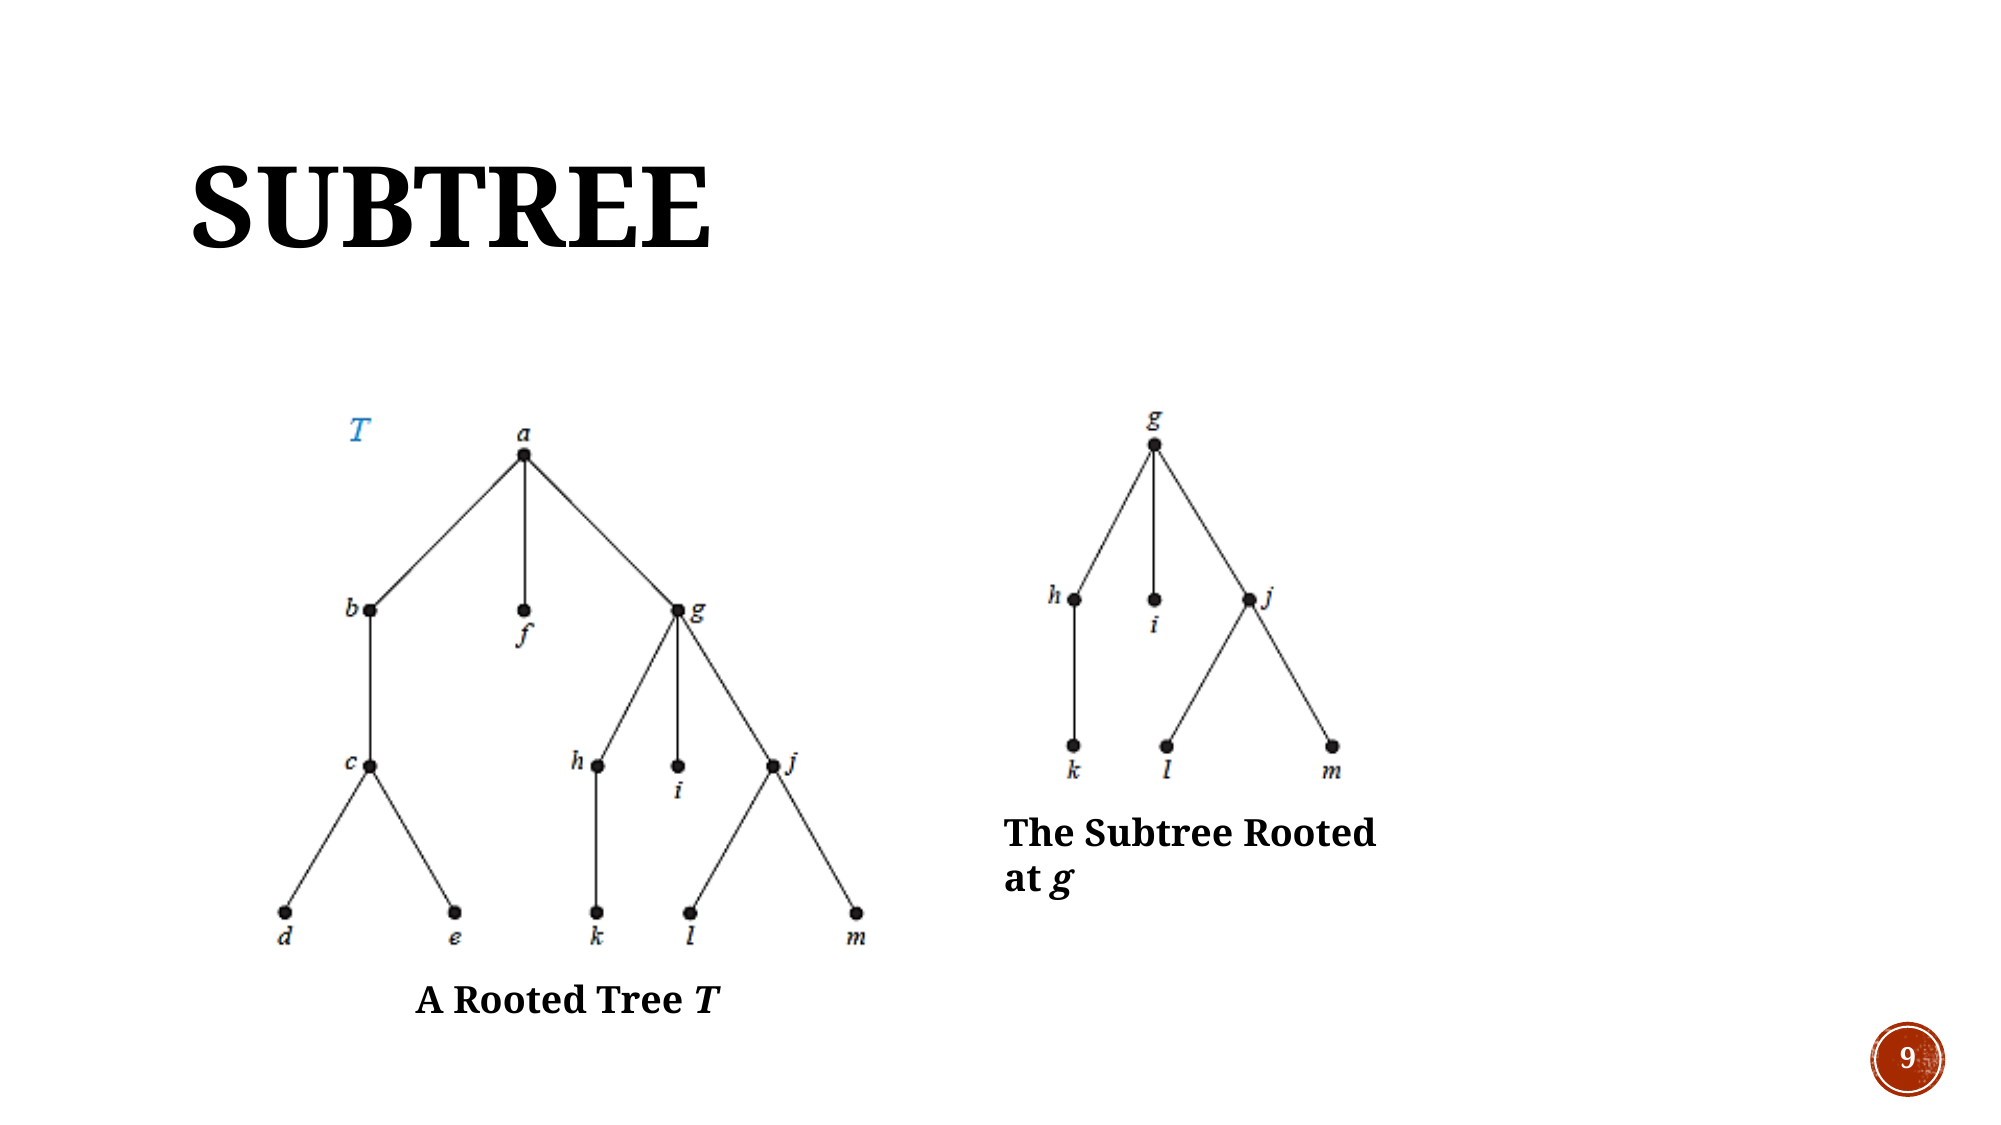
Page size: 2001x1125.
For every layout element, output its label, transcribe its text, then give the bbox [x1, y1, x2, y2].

slide_number 9 [1855, 1028, 1961, 1089]
text_box The Subtree Rooted at g [989, 801, 1411, 907]
picture [1026, 379, 1374, 801]
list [262, 381, 882, 963]
title Subtree [175, 79, 1826, 344]
text_box A Rooted Tree T [400, 968, 743, 1029]
